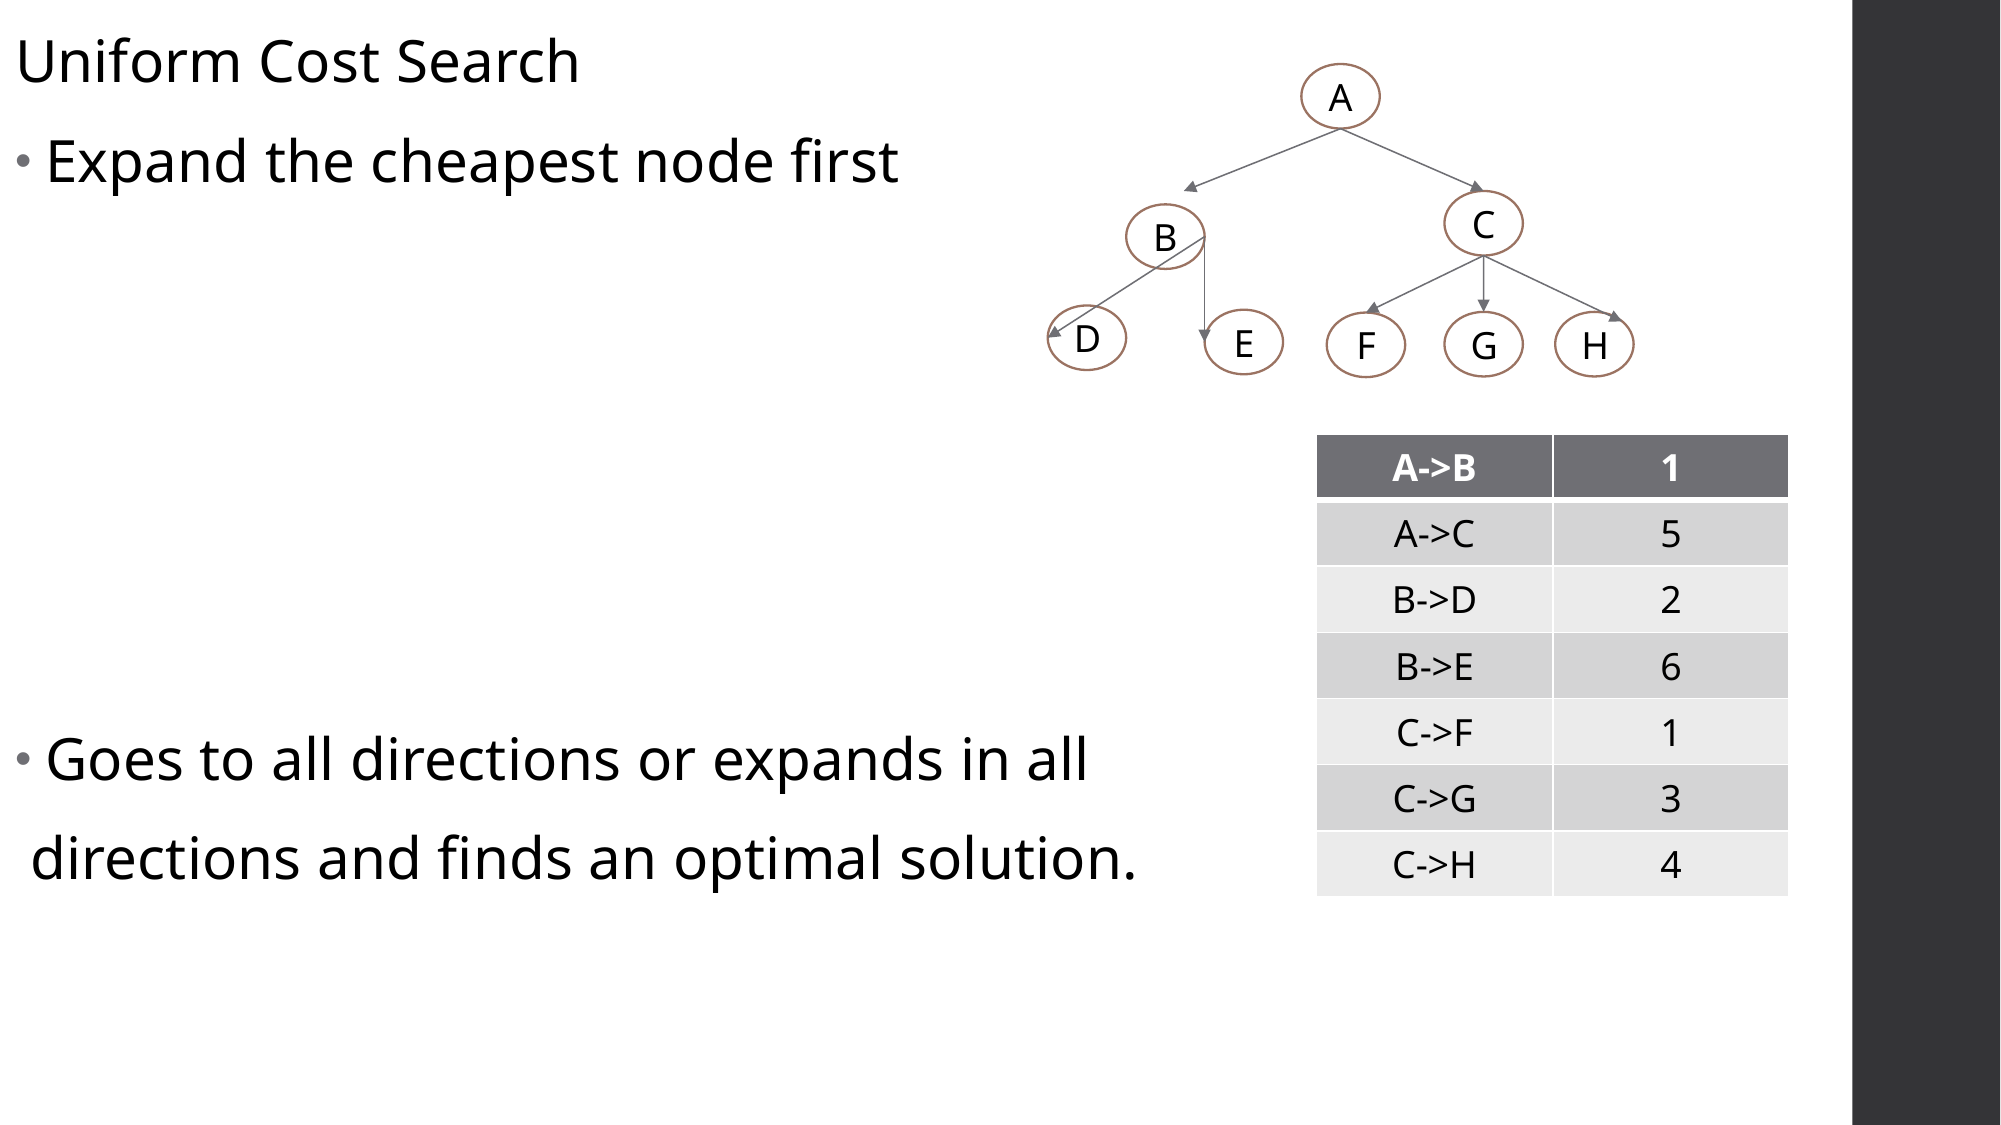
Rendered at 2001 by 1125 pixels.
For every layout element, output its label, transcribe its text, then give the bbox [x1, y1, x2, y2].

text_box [1137, 259, 1217, 320]
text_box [1365, 255, 1477, 313]
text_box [1340, 128, 1484, 192]
table_cell 2 [1554, 567, 1788, 632]
table_cell 3 [1554, 765, 1788, 830]
text_box B [1125, 203, 1206, 254]
table_header 1 [1554, 435, 1788, 497]
text_box D [1046, 319, 1128, 372]
table_cell C->G [1317, 765, 1552, 830]
table_header A->B [1317, 435, 1552, 497]
table_cell A->C [1317, 503, 1552, 565]
table_cell 4 [1554, 832, 1788, 896]
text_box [1483, 255, 1623, 322]
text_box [1183, 128, 1334, 192]
text_box C [1443, 190, 1525, 250]
list Uniform Cost Search Expand the cheapest node first Goes to all directions or expands in all directions and finds an optimal solution. [0, 21, 1842, 1096]
table_cell B->D [1317, 567, 1552, 632]
text_box G [1443, 322, 1525, 378]
table_cell C->F [1317, 699, 1552, 764]
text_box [1058, 259, 1131, 316]
table_cell B->E [1317, 633, 1552, 698]
table_cell 6 [1554, 633, 1788, 698]
text_box F [1325, 312, 1407, 379]
text_box E [1203, 308, 1285, 376]
text_box A [1300, 62, 1381, 123]
table_cell 5 [1554, 503, 1788, 565]
table_cell 1 [1554, 699, 1788, 764]
text_box H [1554, 325, 1635, 378]
table_cell C->H [1317, 832, 1552, 896]
